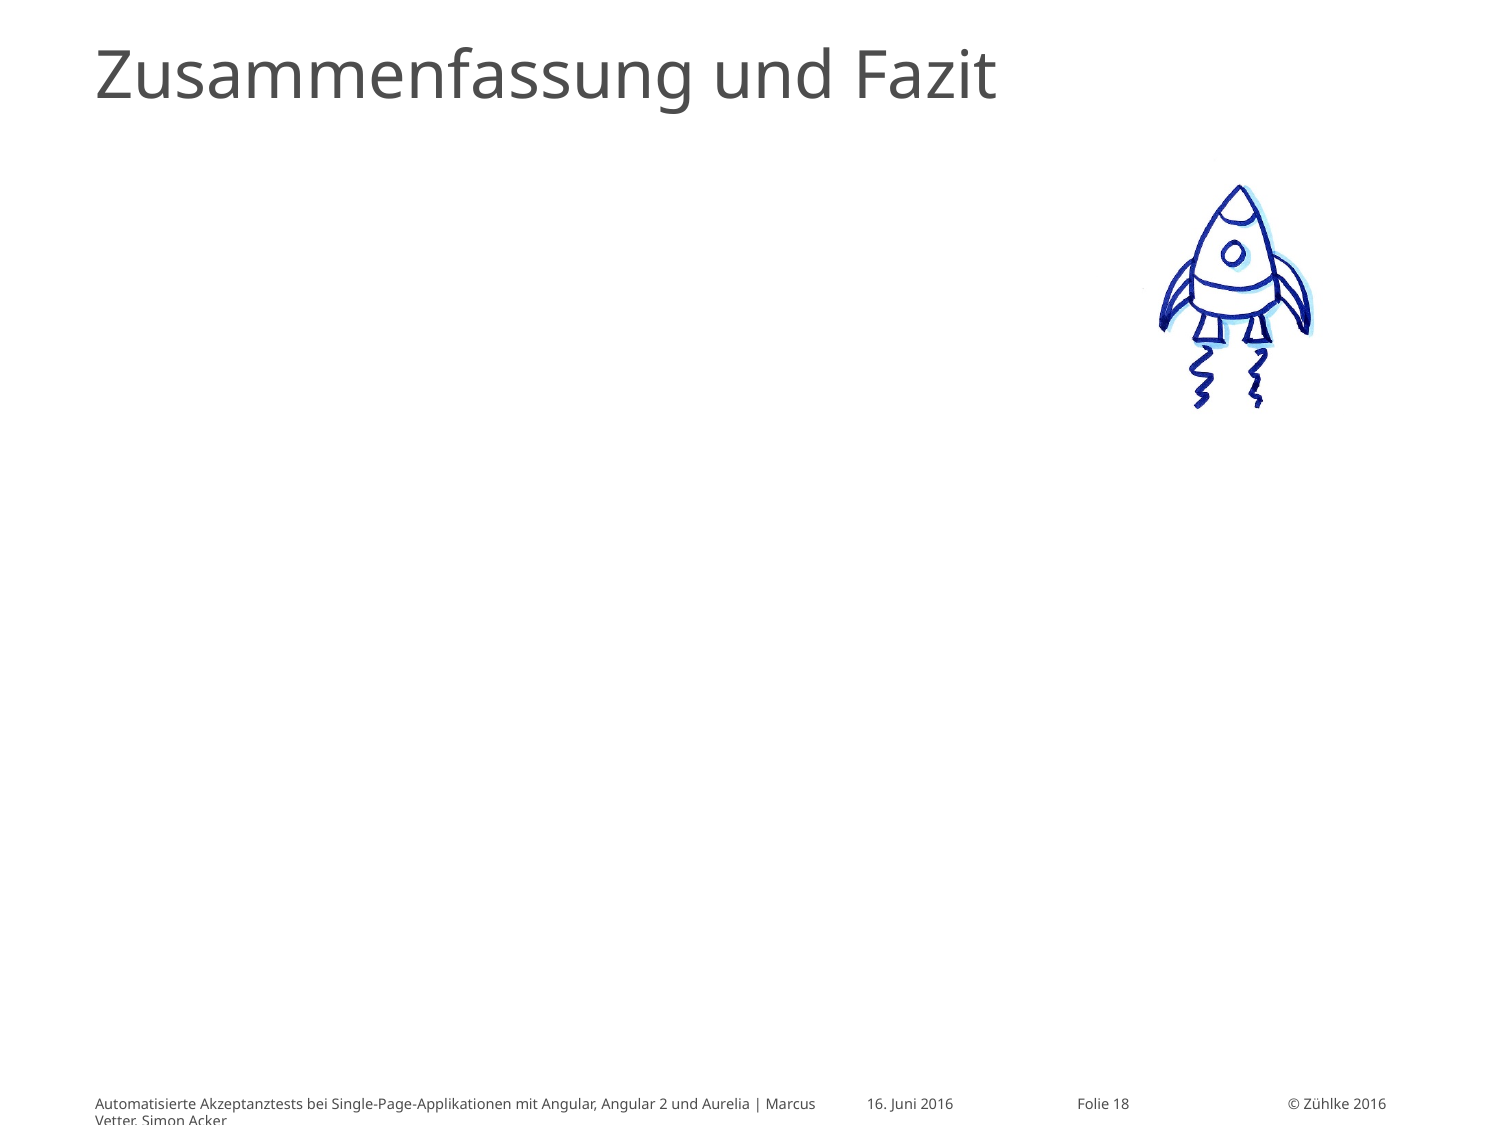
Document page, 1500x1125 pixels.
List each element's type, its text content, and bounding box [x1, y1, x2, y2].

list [1092, 150, 1344, 443]
title Zusammenfassung und Fazit [95, 36, 1475, 154]
